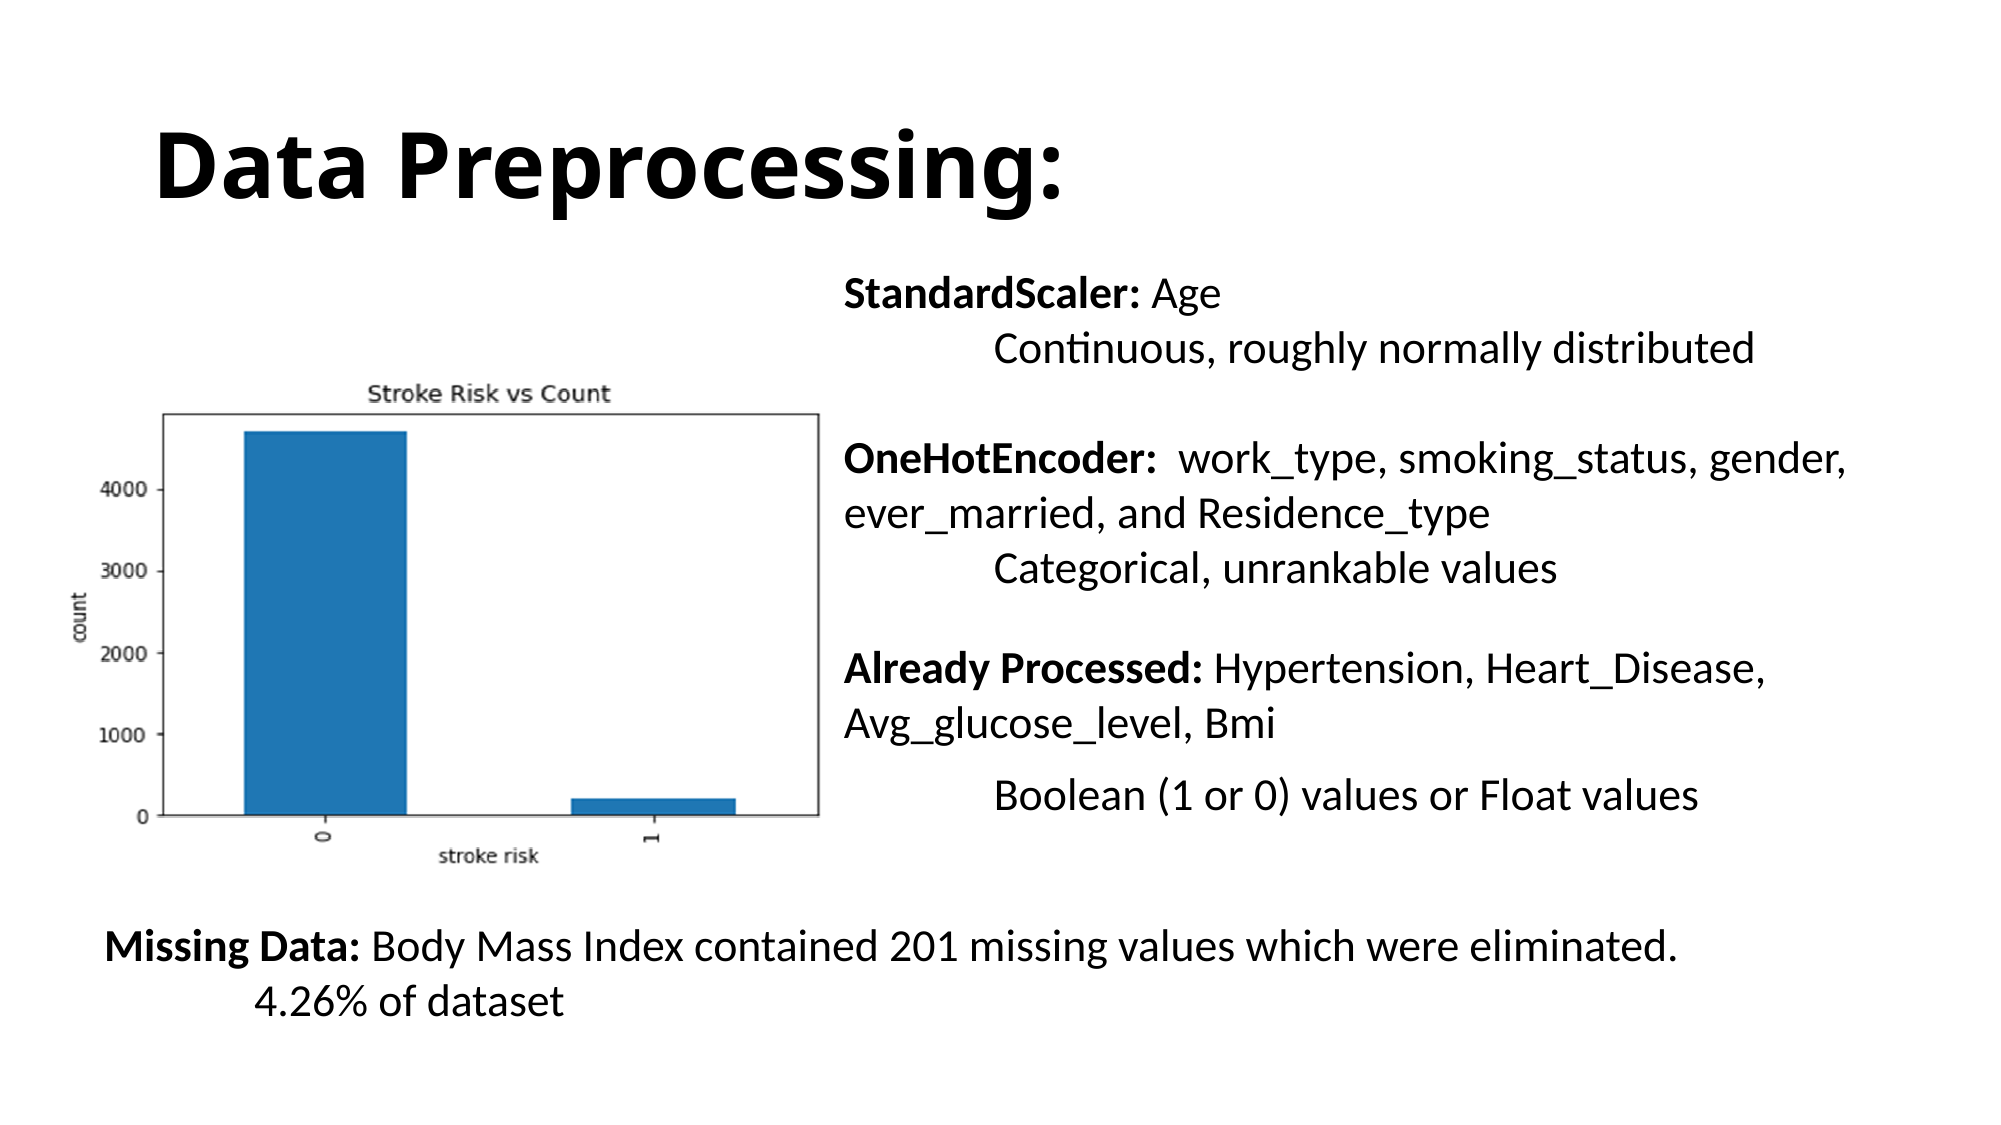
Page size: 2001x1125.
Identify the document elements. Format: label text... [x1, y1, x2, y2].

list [56, 371, 829, 880]
text_box Missing Data: Body Mass Index contained 201 missing values which were eliminated. 4.26% of dataset [89, 907, 1937, 1125]
title Data Preprocessing: [137, 59, 1863, 278]
text_box StandardScaler: Age Continuous, roughly normally distributed OneHotEncoder: work_type, smoking_status, gender, ever_married, and Residence_type Categorical, unrankable values Already Processed: Hypertension, Heart_Disease, Avg_glucose_level, Bmi Boolean (1 or 0) values or Float values [828, 255, 1971, 934]
